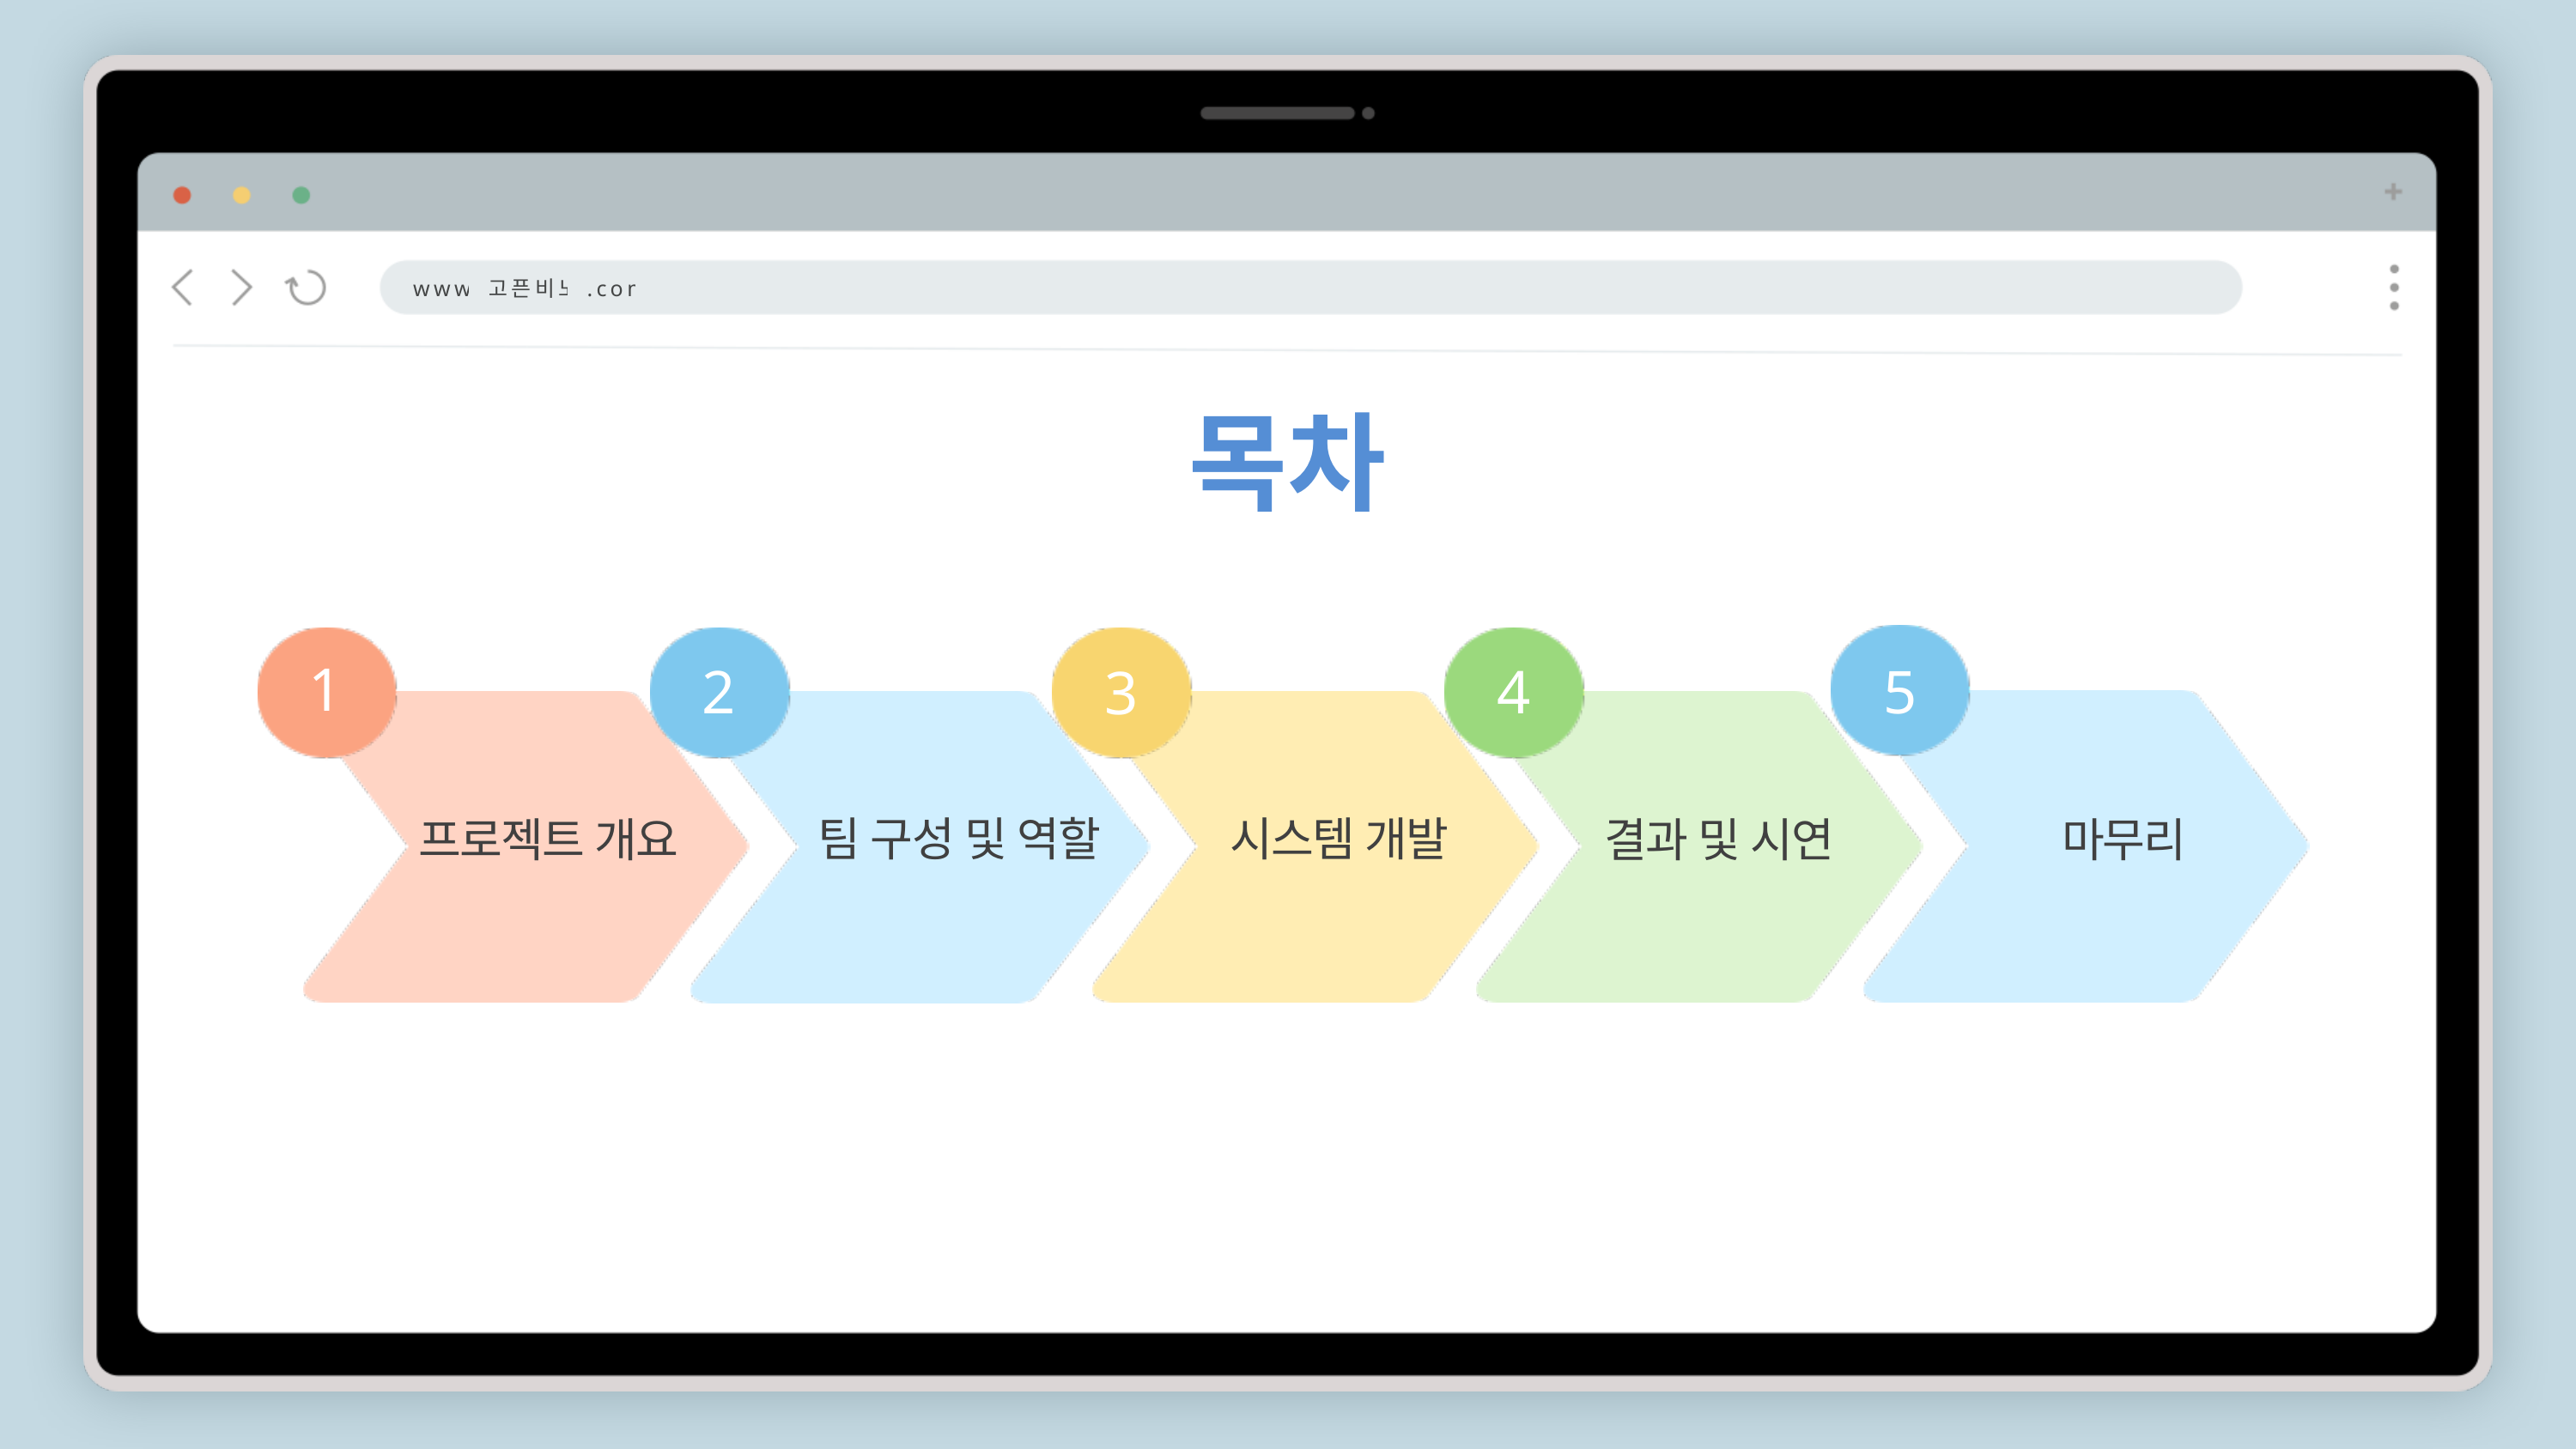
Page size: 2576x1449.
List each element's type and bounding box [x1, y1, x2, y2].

picture [83, 55, 2493, 1392]
